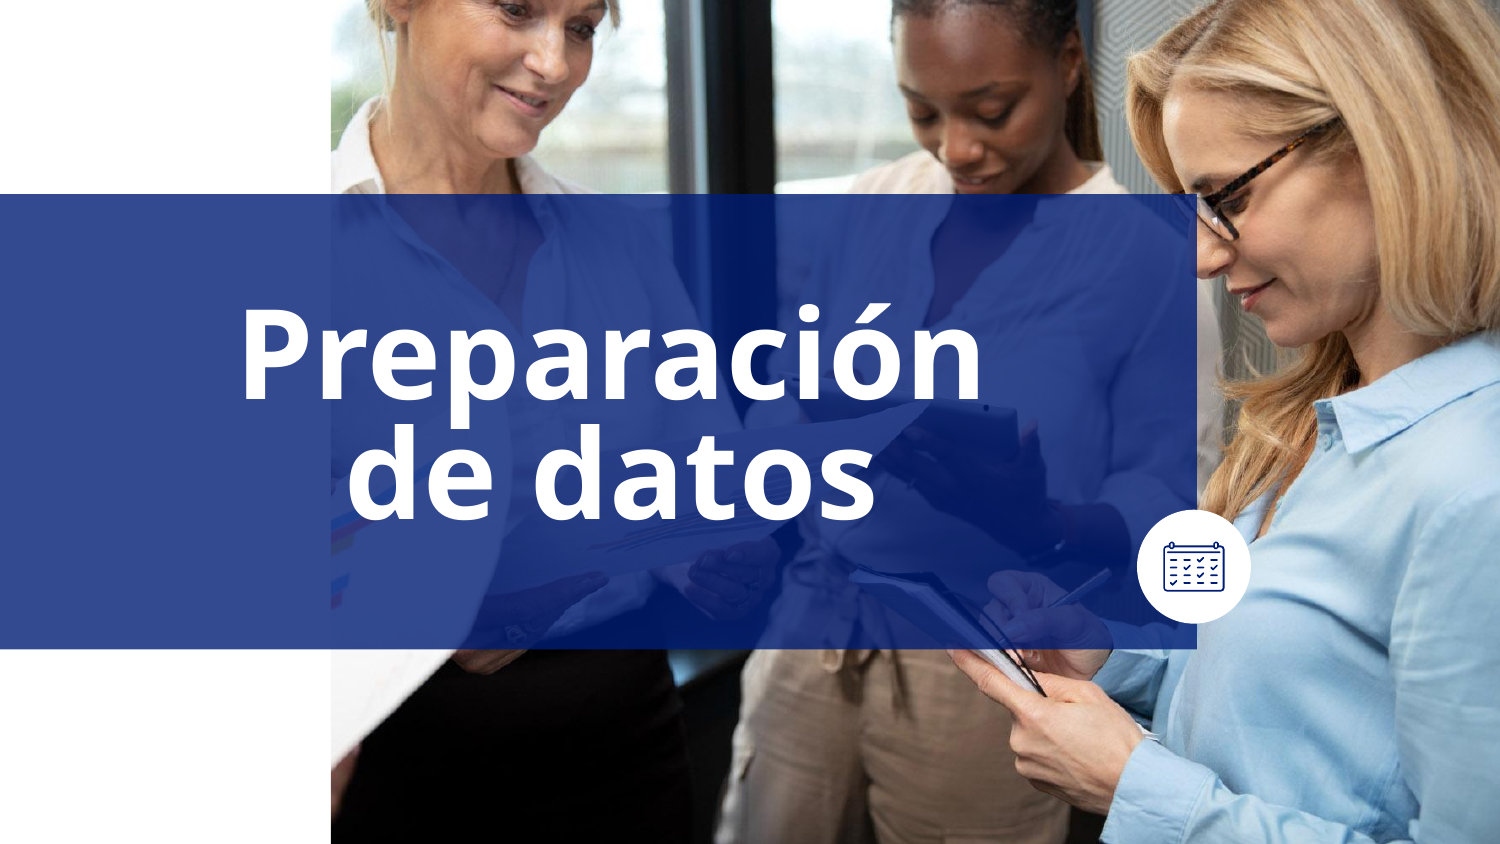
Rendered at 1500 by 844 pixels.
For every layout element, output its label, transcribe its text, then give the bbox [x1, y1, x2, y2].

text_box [1136, 509, 1252, 624]
title Preparación de datos [192, 261, 325, 585]
picture [330, 0, 1500, 844]
text_box [0, 194, 325, 650]
